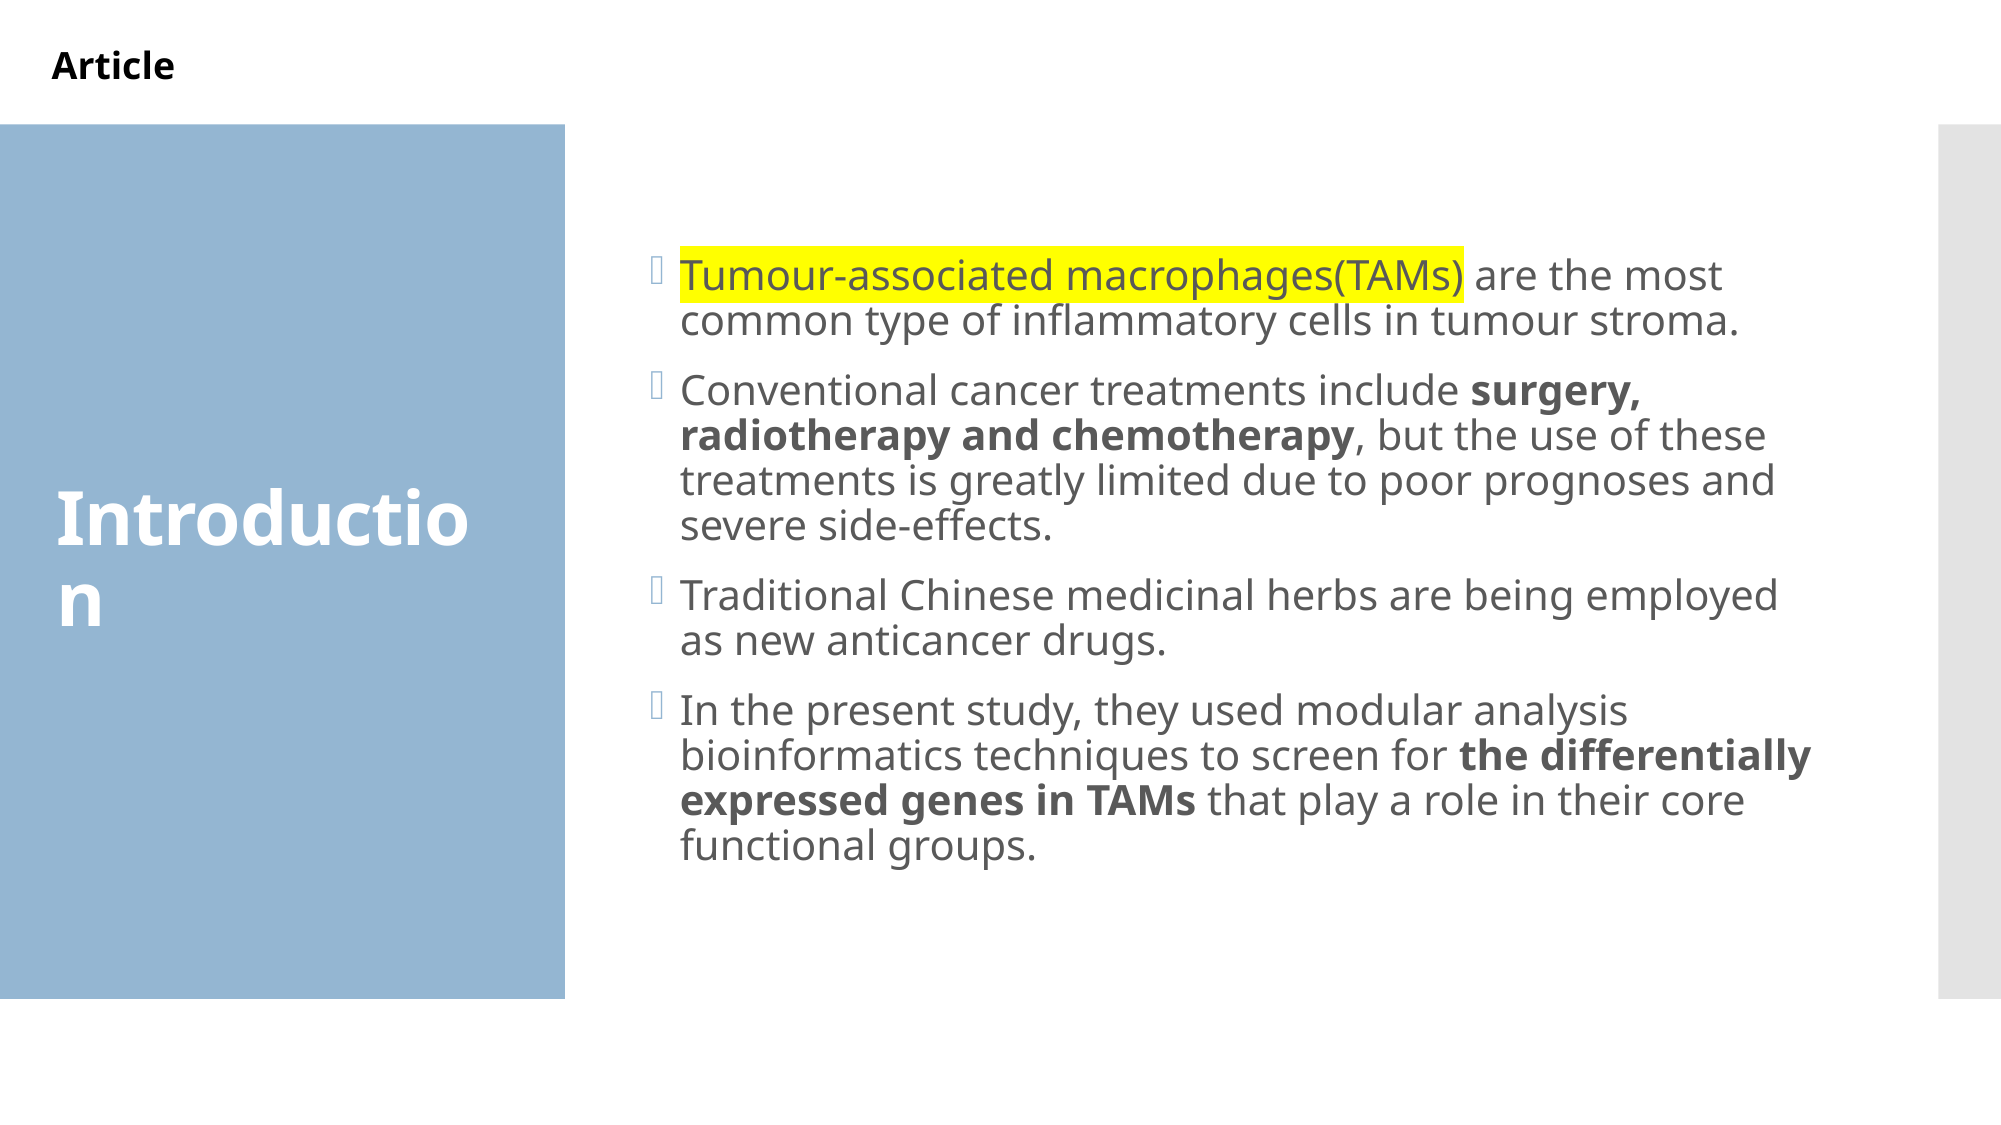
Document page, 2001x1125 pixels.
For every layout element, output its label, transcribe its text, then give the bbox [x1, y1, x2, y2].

list Tumour-associated macrophages(TAMs) are the most common type of inflammatory cells in tumour stroma. Conventional cancer treatments include surgery, radiotherapy and chemotherapy, but the use of these treatments is greatly limited due to poor prognoses and severe side-effects. Traditional Chinese medicinal herbs are being employed as new anticancer drugs. In the present study, they used modular analysis bioinformatics techniques to screen for the differentially expressed genes in TAMs that play a role in their core functional groups. [634, 141, 1835, 982]
text_box Article [36, 34, 191, 95]
title Introduction [41, 184, 525, 940]
